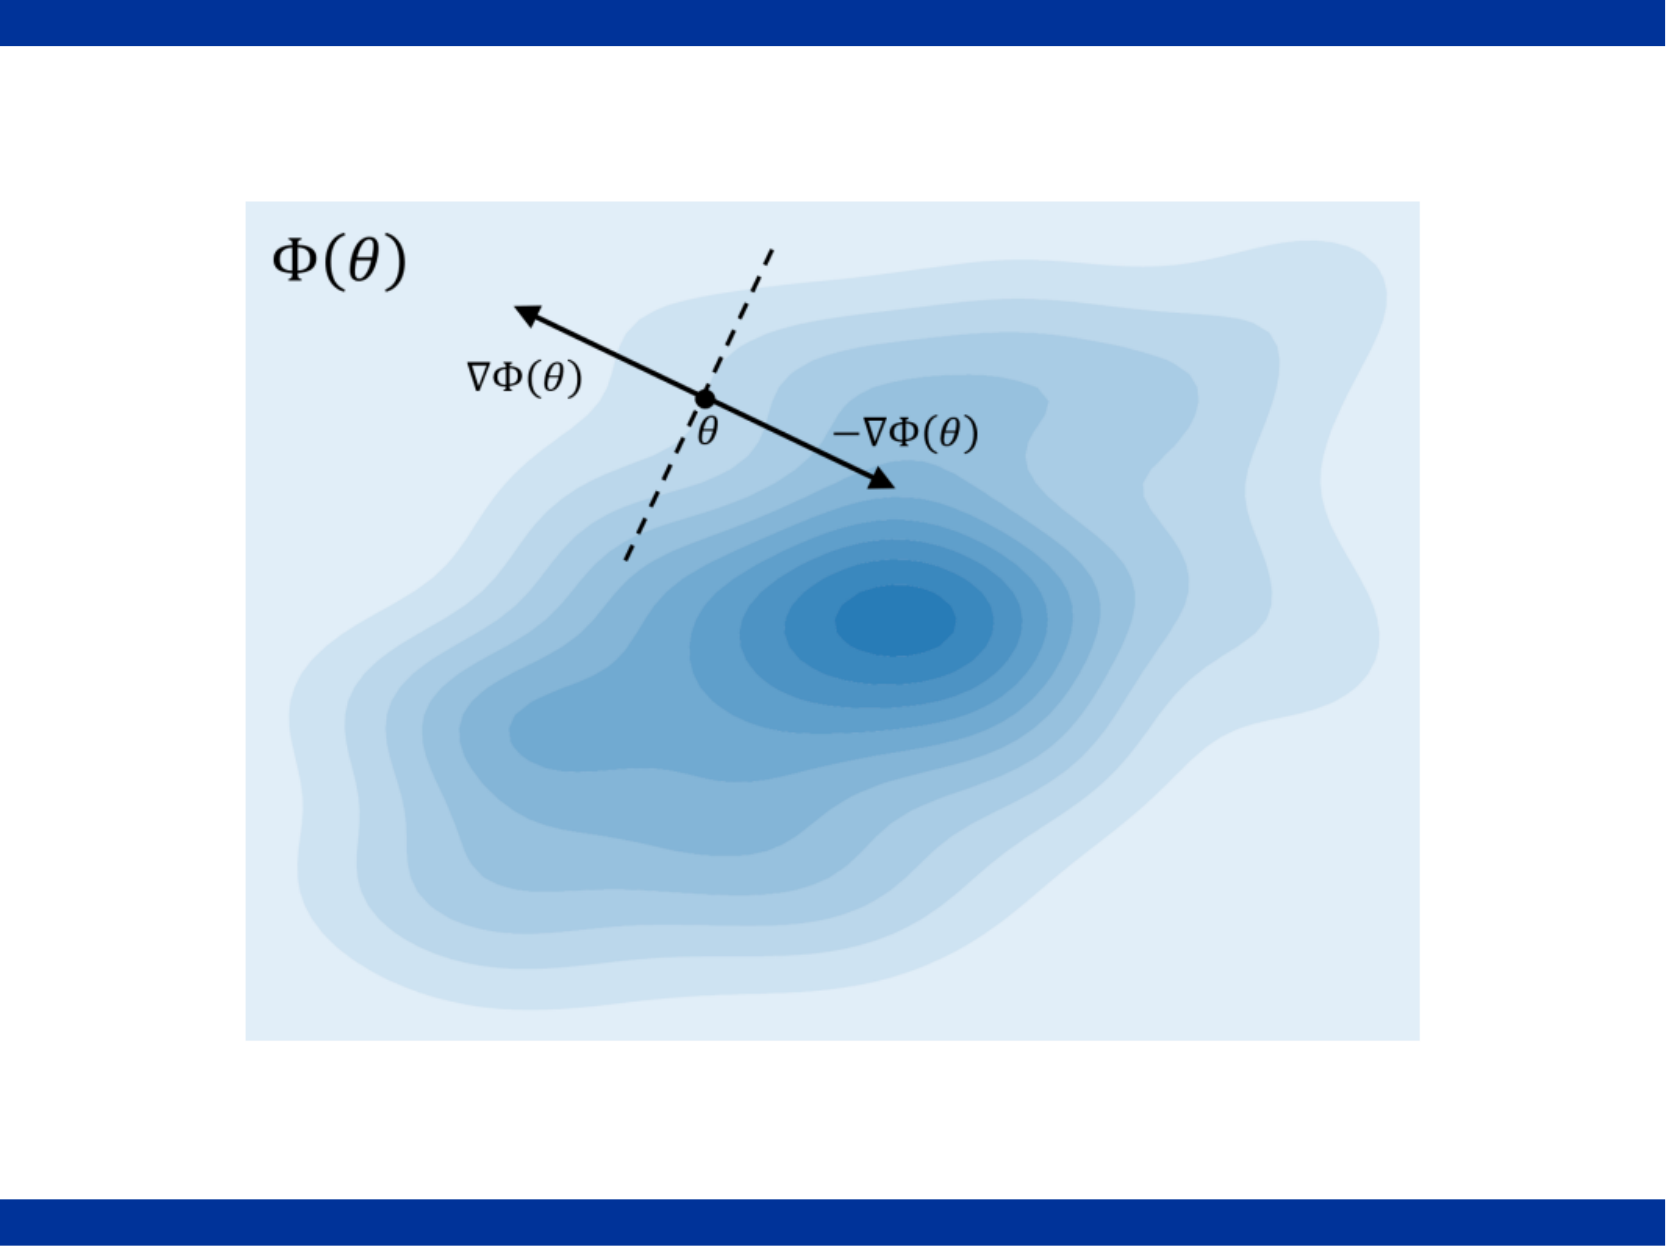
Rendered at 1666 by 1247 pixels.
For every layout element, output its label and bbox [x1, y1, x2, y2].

list [235, 194, 1431, 1052]
footer [575, 1151, 1103, 1235]
